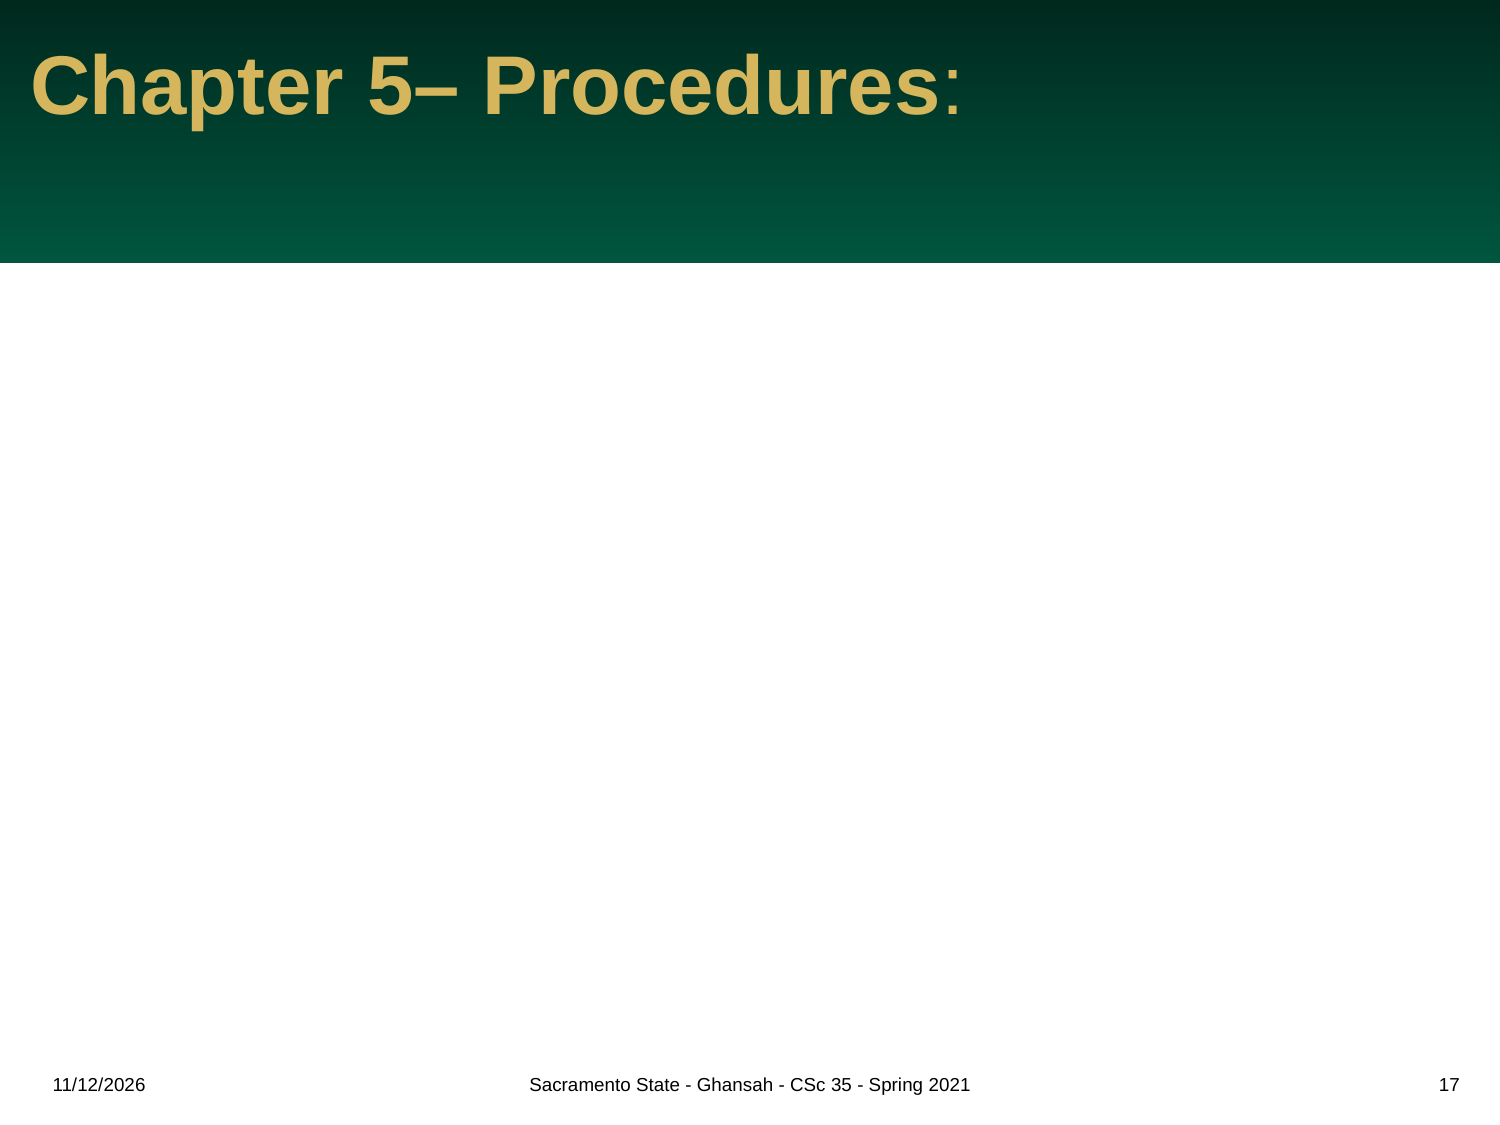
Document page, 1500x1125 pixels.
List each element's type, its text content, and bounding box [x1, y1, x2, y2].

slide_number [37, 1050, 388, 1104]
slide_number 17 [1125, 1050, 1475, 1104]
footer Sacramento State - Ghansah - CSc 35 - Spring 2021 [512, 1050, 988, 1104]
title Chapter 5– Procedures: [0, 0, 1500, 263]
